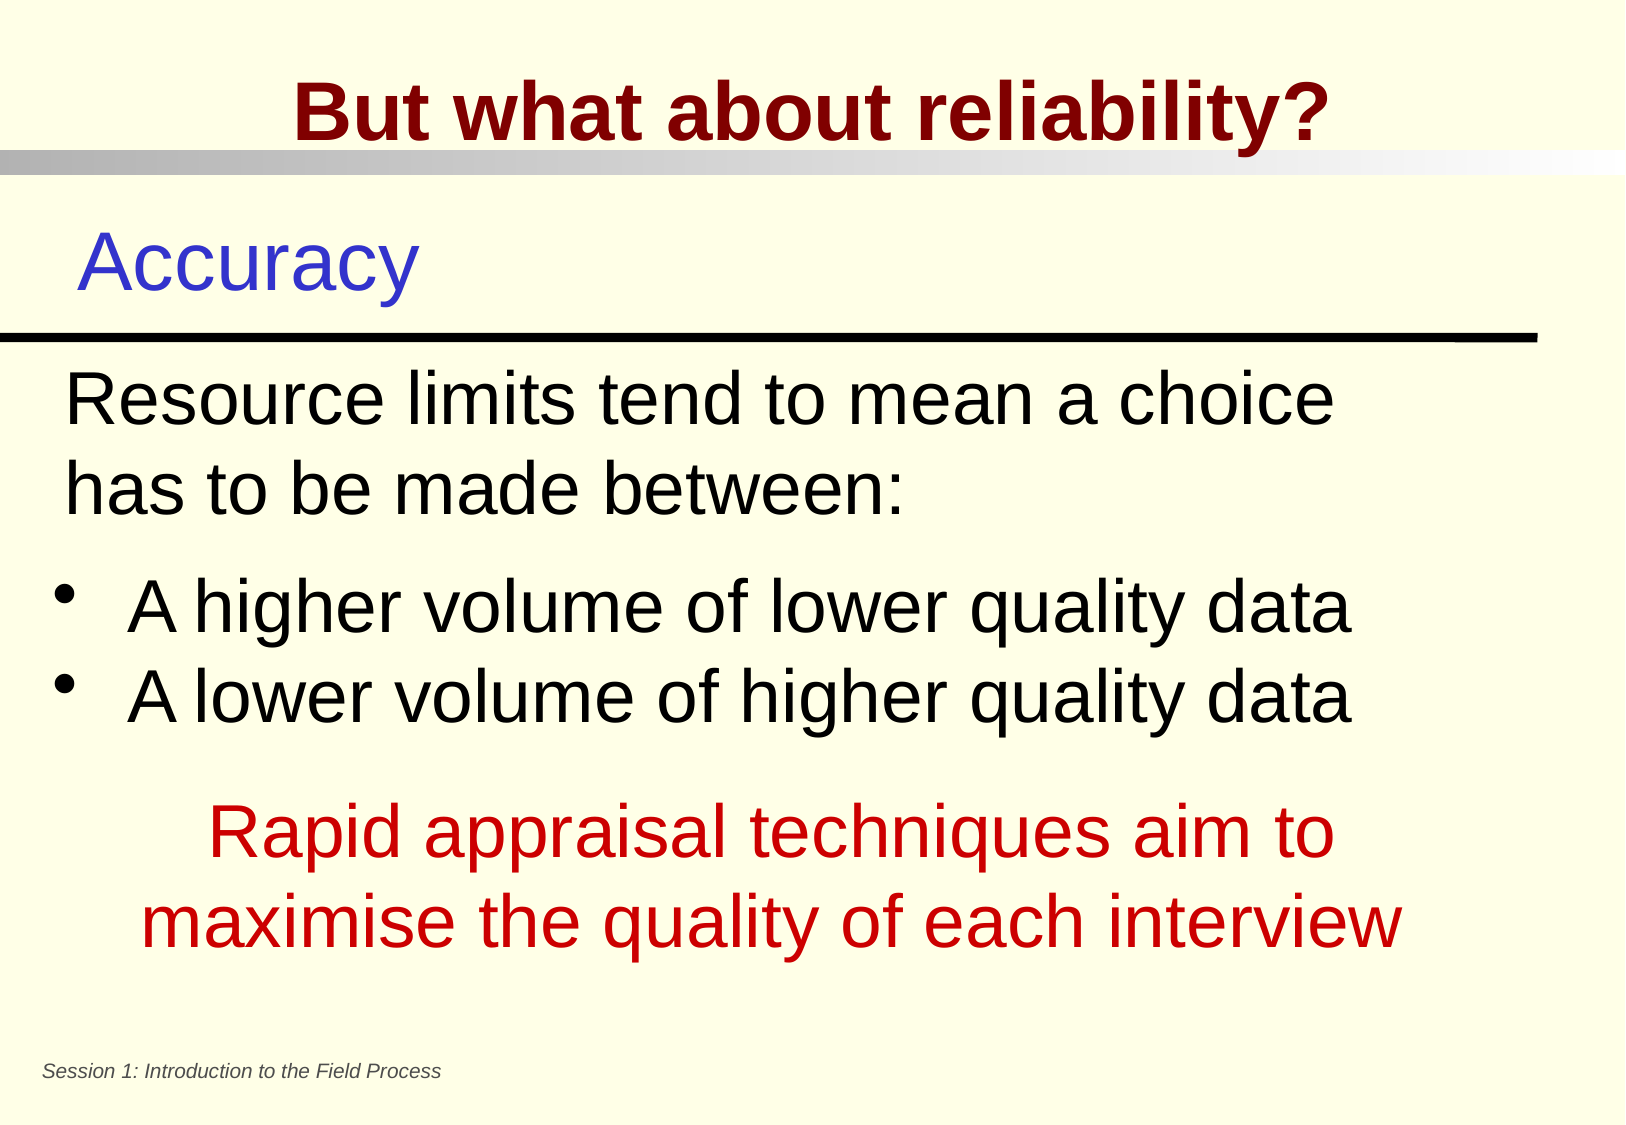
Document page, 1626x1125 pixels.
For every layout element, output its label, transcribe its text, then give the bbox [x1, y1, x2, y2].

text_box Session 1: Introduction to the Field Process [27, 1050, 475, 1091]
text_box But what about reliability? [12, 50, 1613, 165]
text_box Rapid appraisal techniques aim to maximise the quality of each interview [32, 774, 1513, 970]
text_box A higher volume of lower quality data A lower volume of higher quality data [37, 550, 1550, 745]
text_box Resource limits tend to mean a choice has to be made between: [49, 342, 1475, 537]
text_box Accuracy [62, 200, 436, 315]
text_box [0, 149, 1625, 175]
